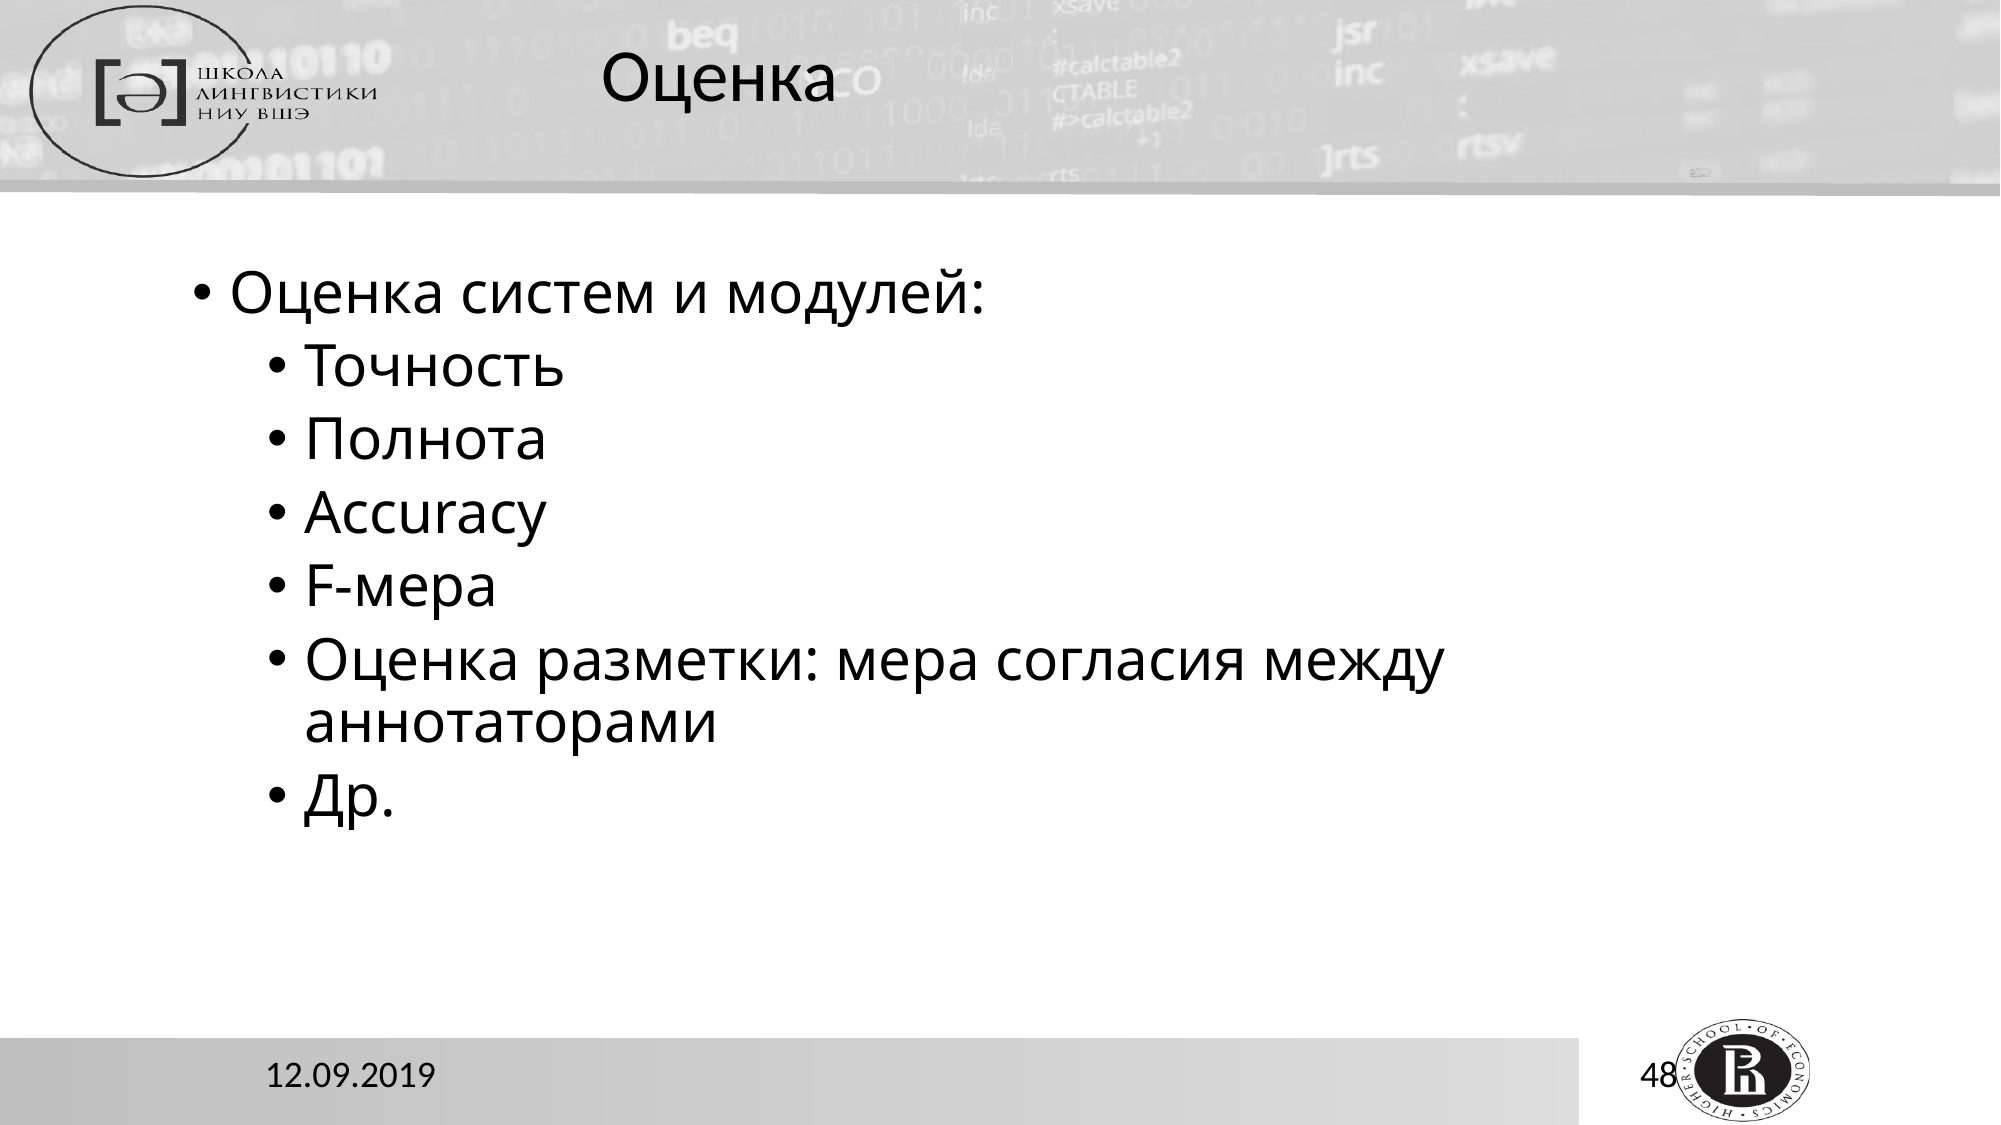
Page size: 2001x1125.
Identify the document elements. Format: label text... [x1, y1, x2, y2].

footer [249, 1042, 925, 1103]
picture [0, 0, 2001, 186]
picture [1675, 1019, 1810, 1124]
title Оценка [586, 29, 1643, 169]
list Оценка систем и модулей: Точность Полнота Accuracy F-мера Оценка разметки: мера согласия между аннотаторами Др. [177, 255, 1867, 959]
slide_number 48 [1625, 1042, 1750, 1103]
